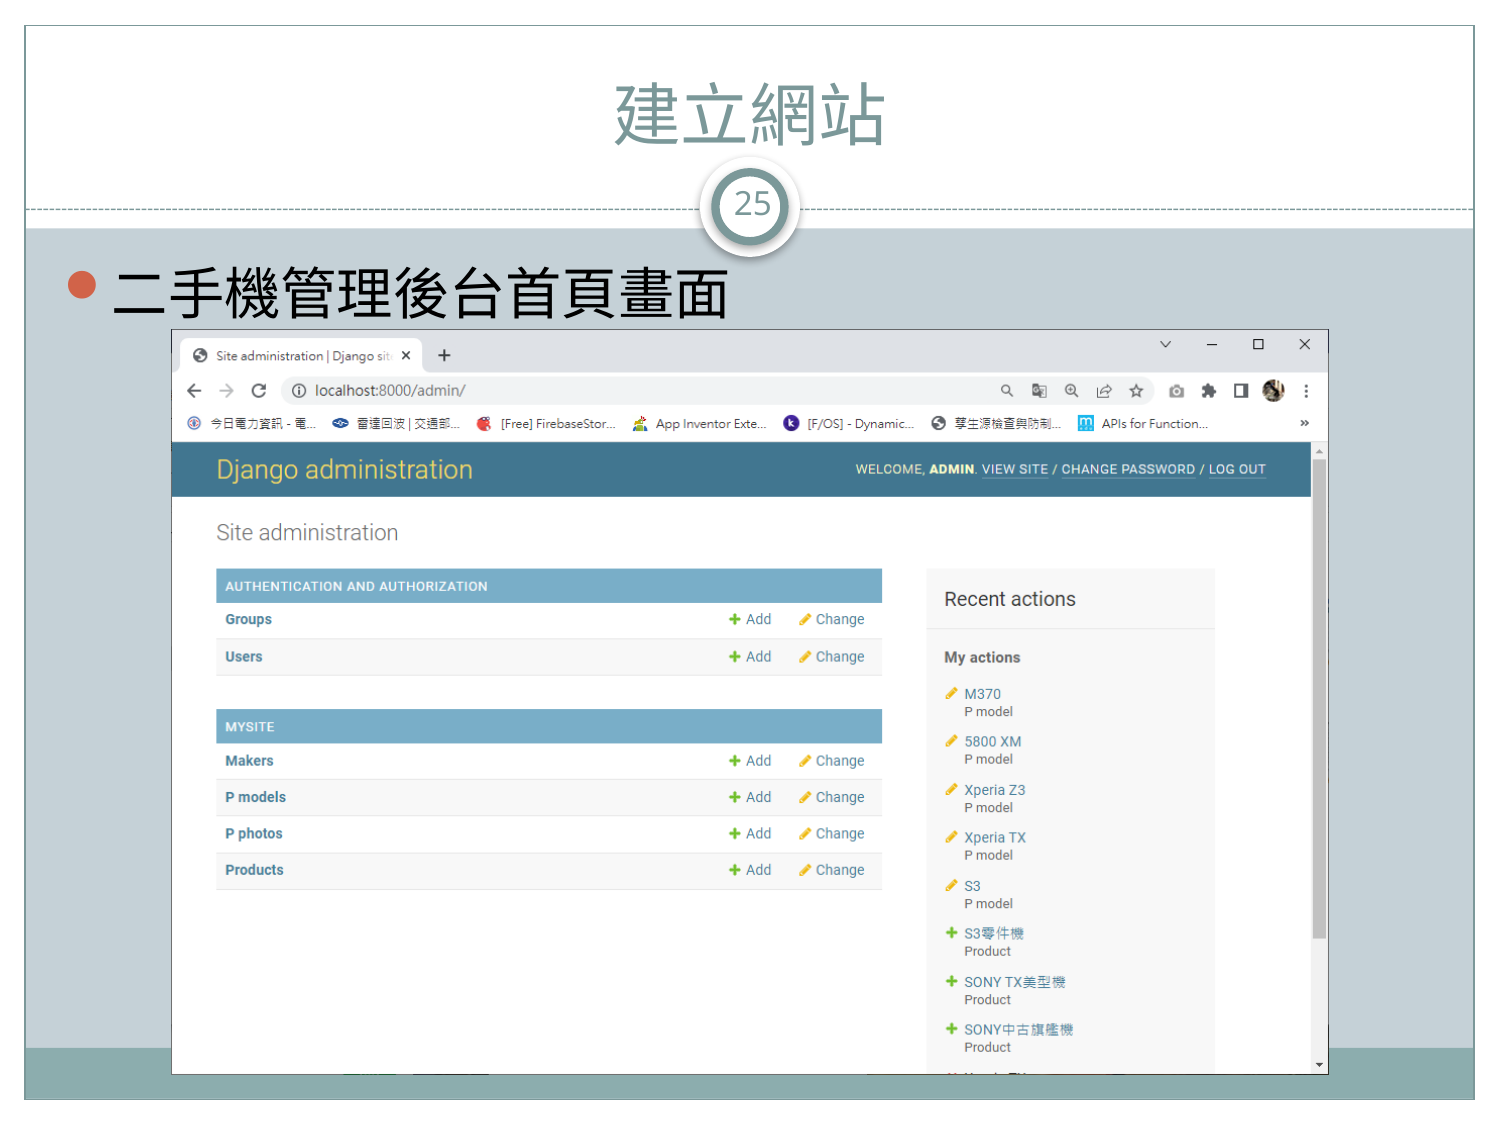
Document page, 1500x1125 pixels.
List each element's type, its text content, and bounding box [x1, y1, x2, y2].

slide_number 25 [715, 168, 791, 241]
title 建立網站 [49, 37, 1450, 162]
picture [170, 329, 1329, 1075]
list 二手機管理後台首頁畫面 [49, 250, 1445, 1001]
